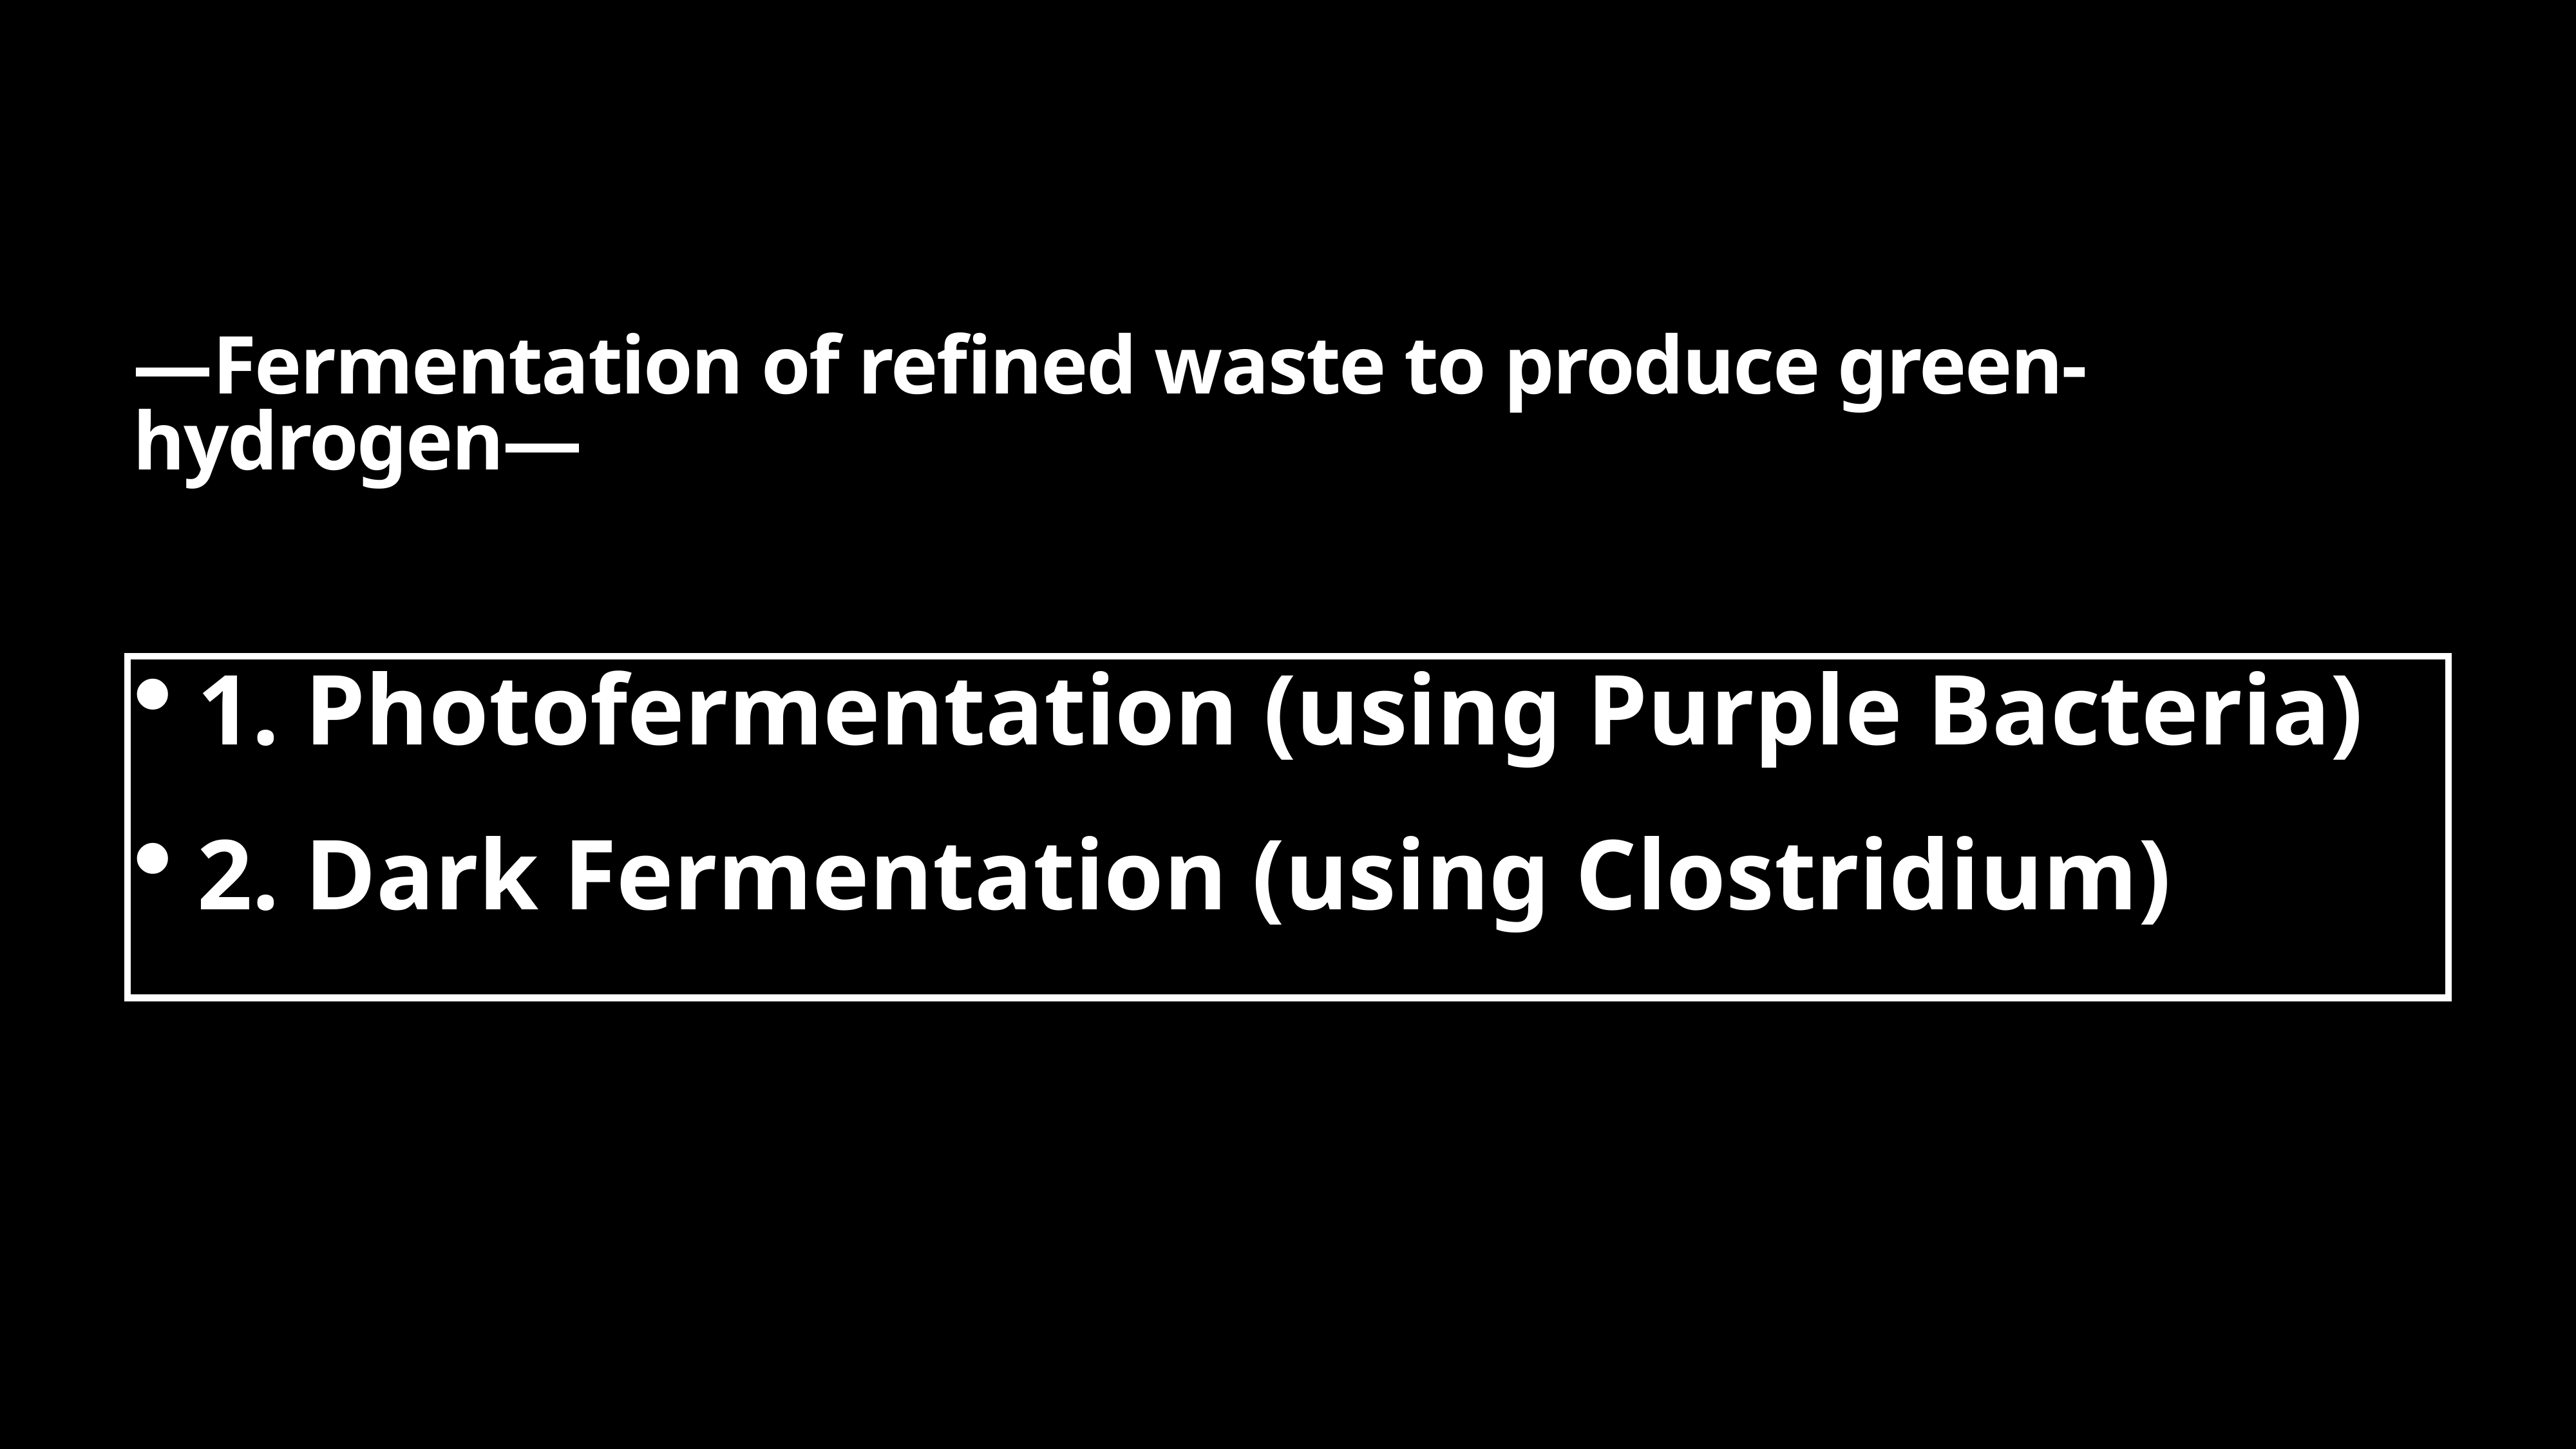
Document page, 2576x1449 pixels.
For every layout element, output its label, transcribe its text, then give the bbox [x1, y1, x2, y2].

list 1. Photofermentation (using Purple Bacteria) 2. Dark Fermentation (using Clostridium) [127, 656, 2449, 998]
title —Fermentation of refined waste to produce green-hydrogen— [127, 326, 2449, 479]
